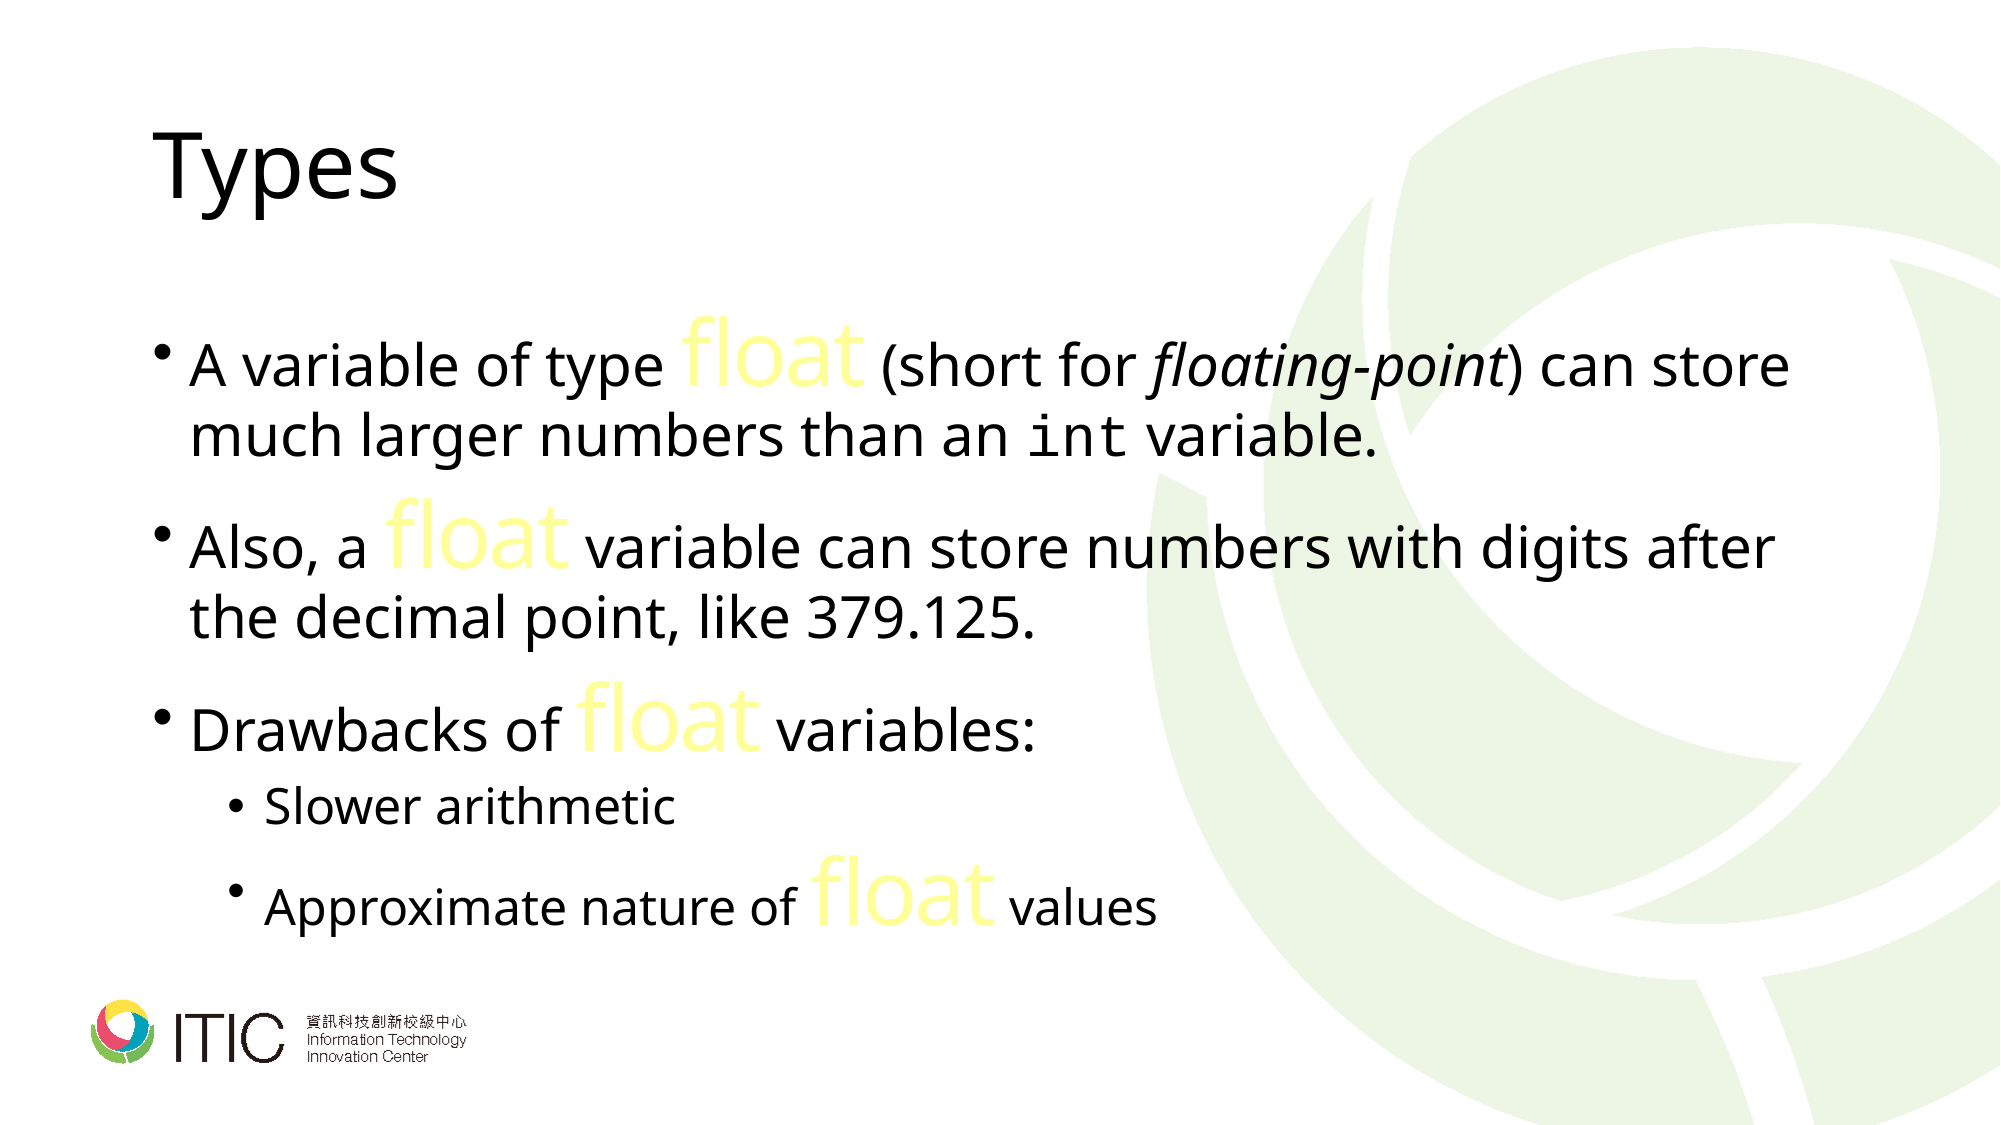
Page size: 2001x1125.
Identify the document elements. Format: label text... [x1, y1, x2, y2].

list A variable of type float (short for floating-point) can store much larger numbers than an int variable. Also, a float variable can store numbers with digits after the decimal point, like 379.125. Drawbacks of float variables: Slower arithmetic Approximate nature of float values [137, 299, 1863, 1014]
picture [0, 0, 2001, 1125]
title Types [137, 59, 1863, 278]
